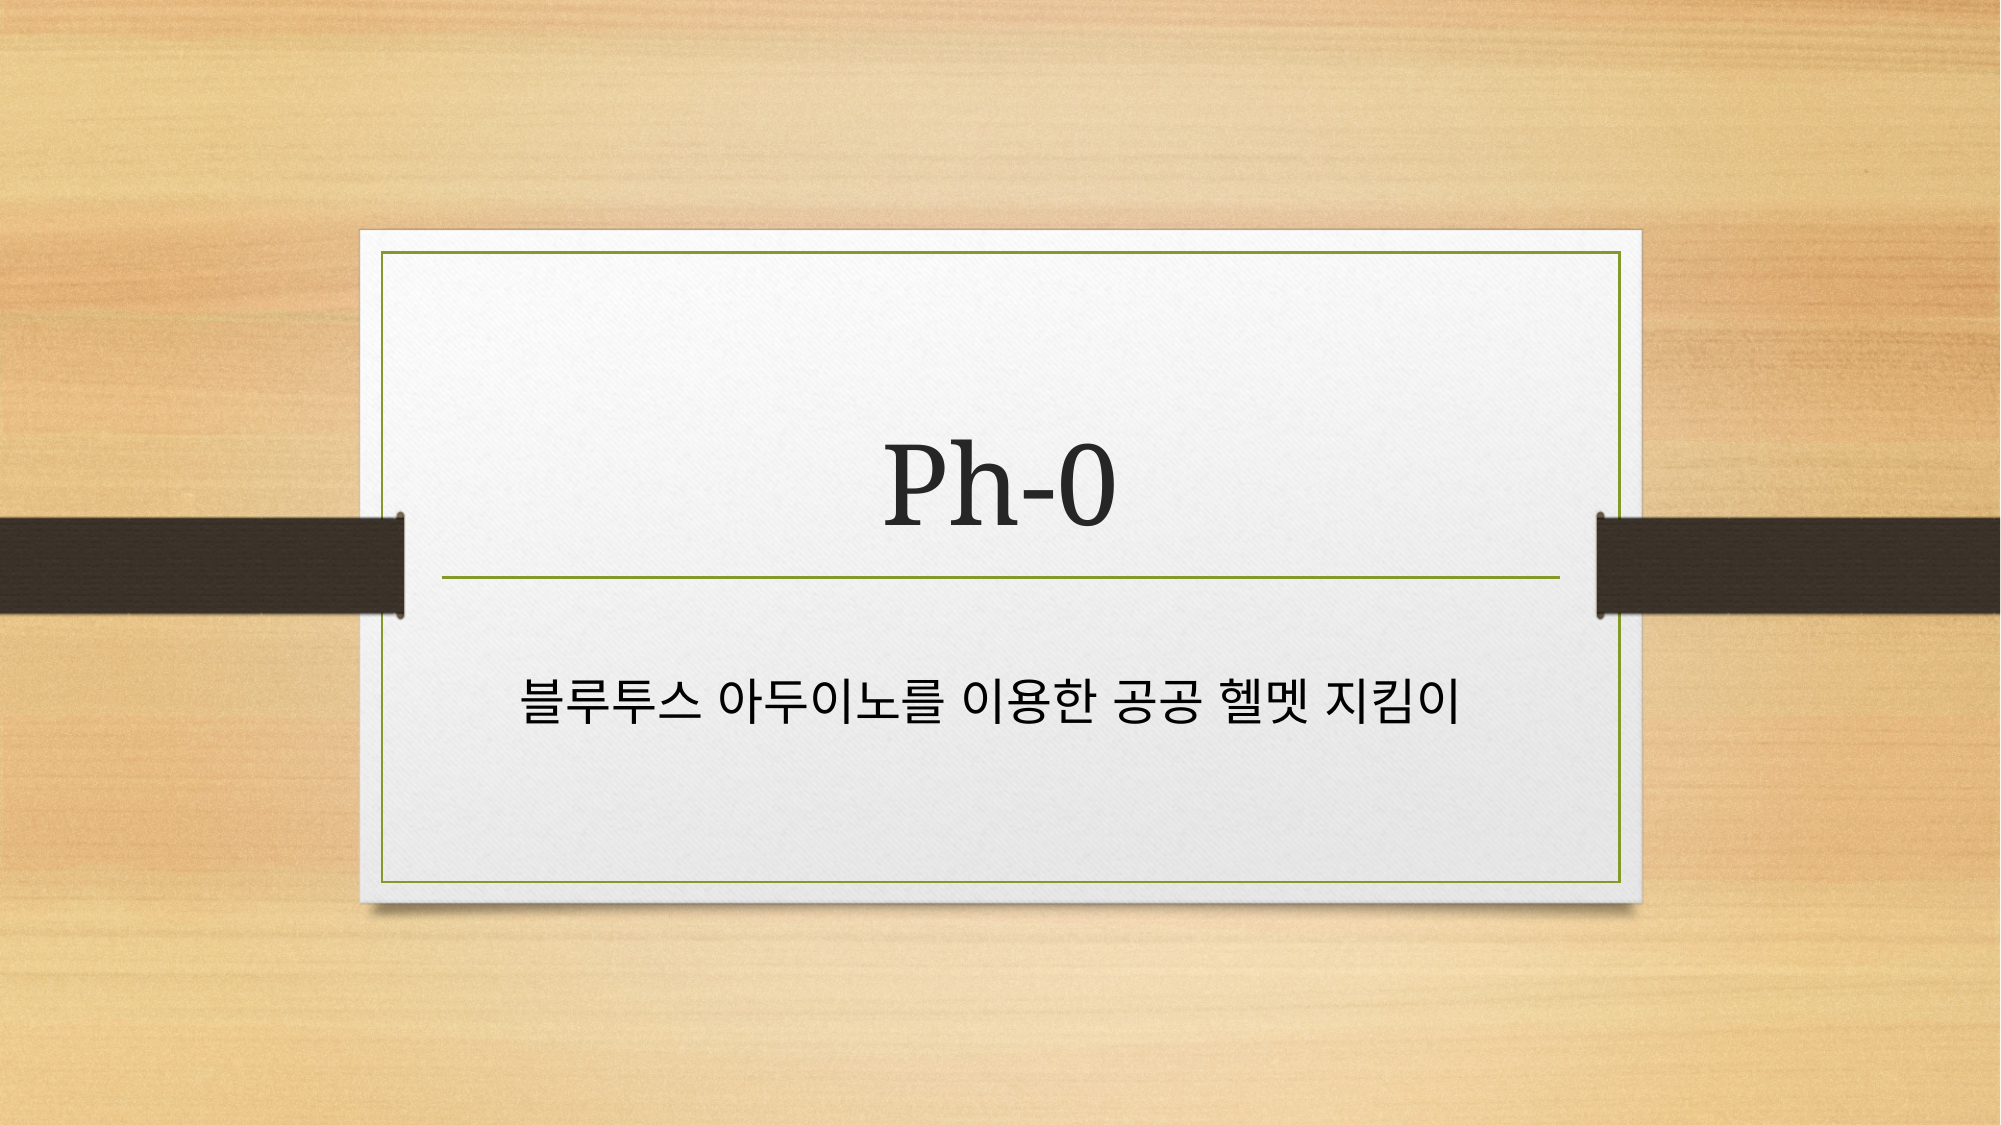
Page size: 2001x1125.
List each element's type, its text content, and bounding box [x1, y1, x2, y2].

text_box 블루투스 아두이노를 이용한 공공 헬멧 지킴이 [504, 662, 1623, 738]
title Ph-0 [441, 306, 1560, 556]
picture [0, 0, 2001, 1125]
